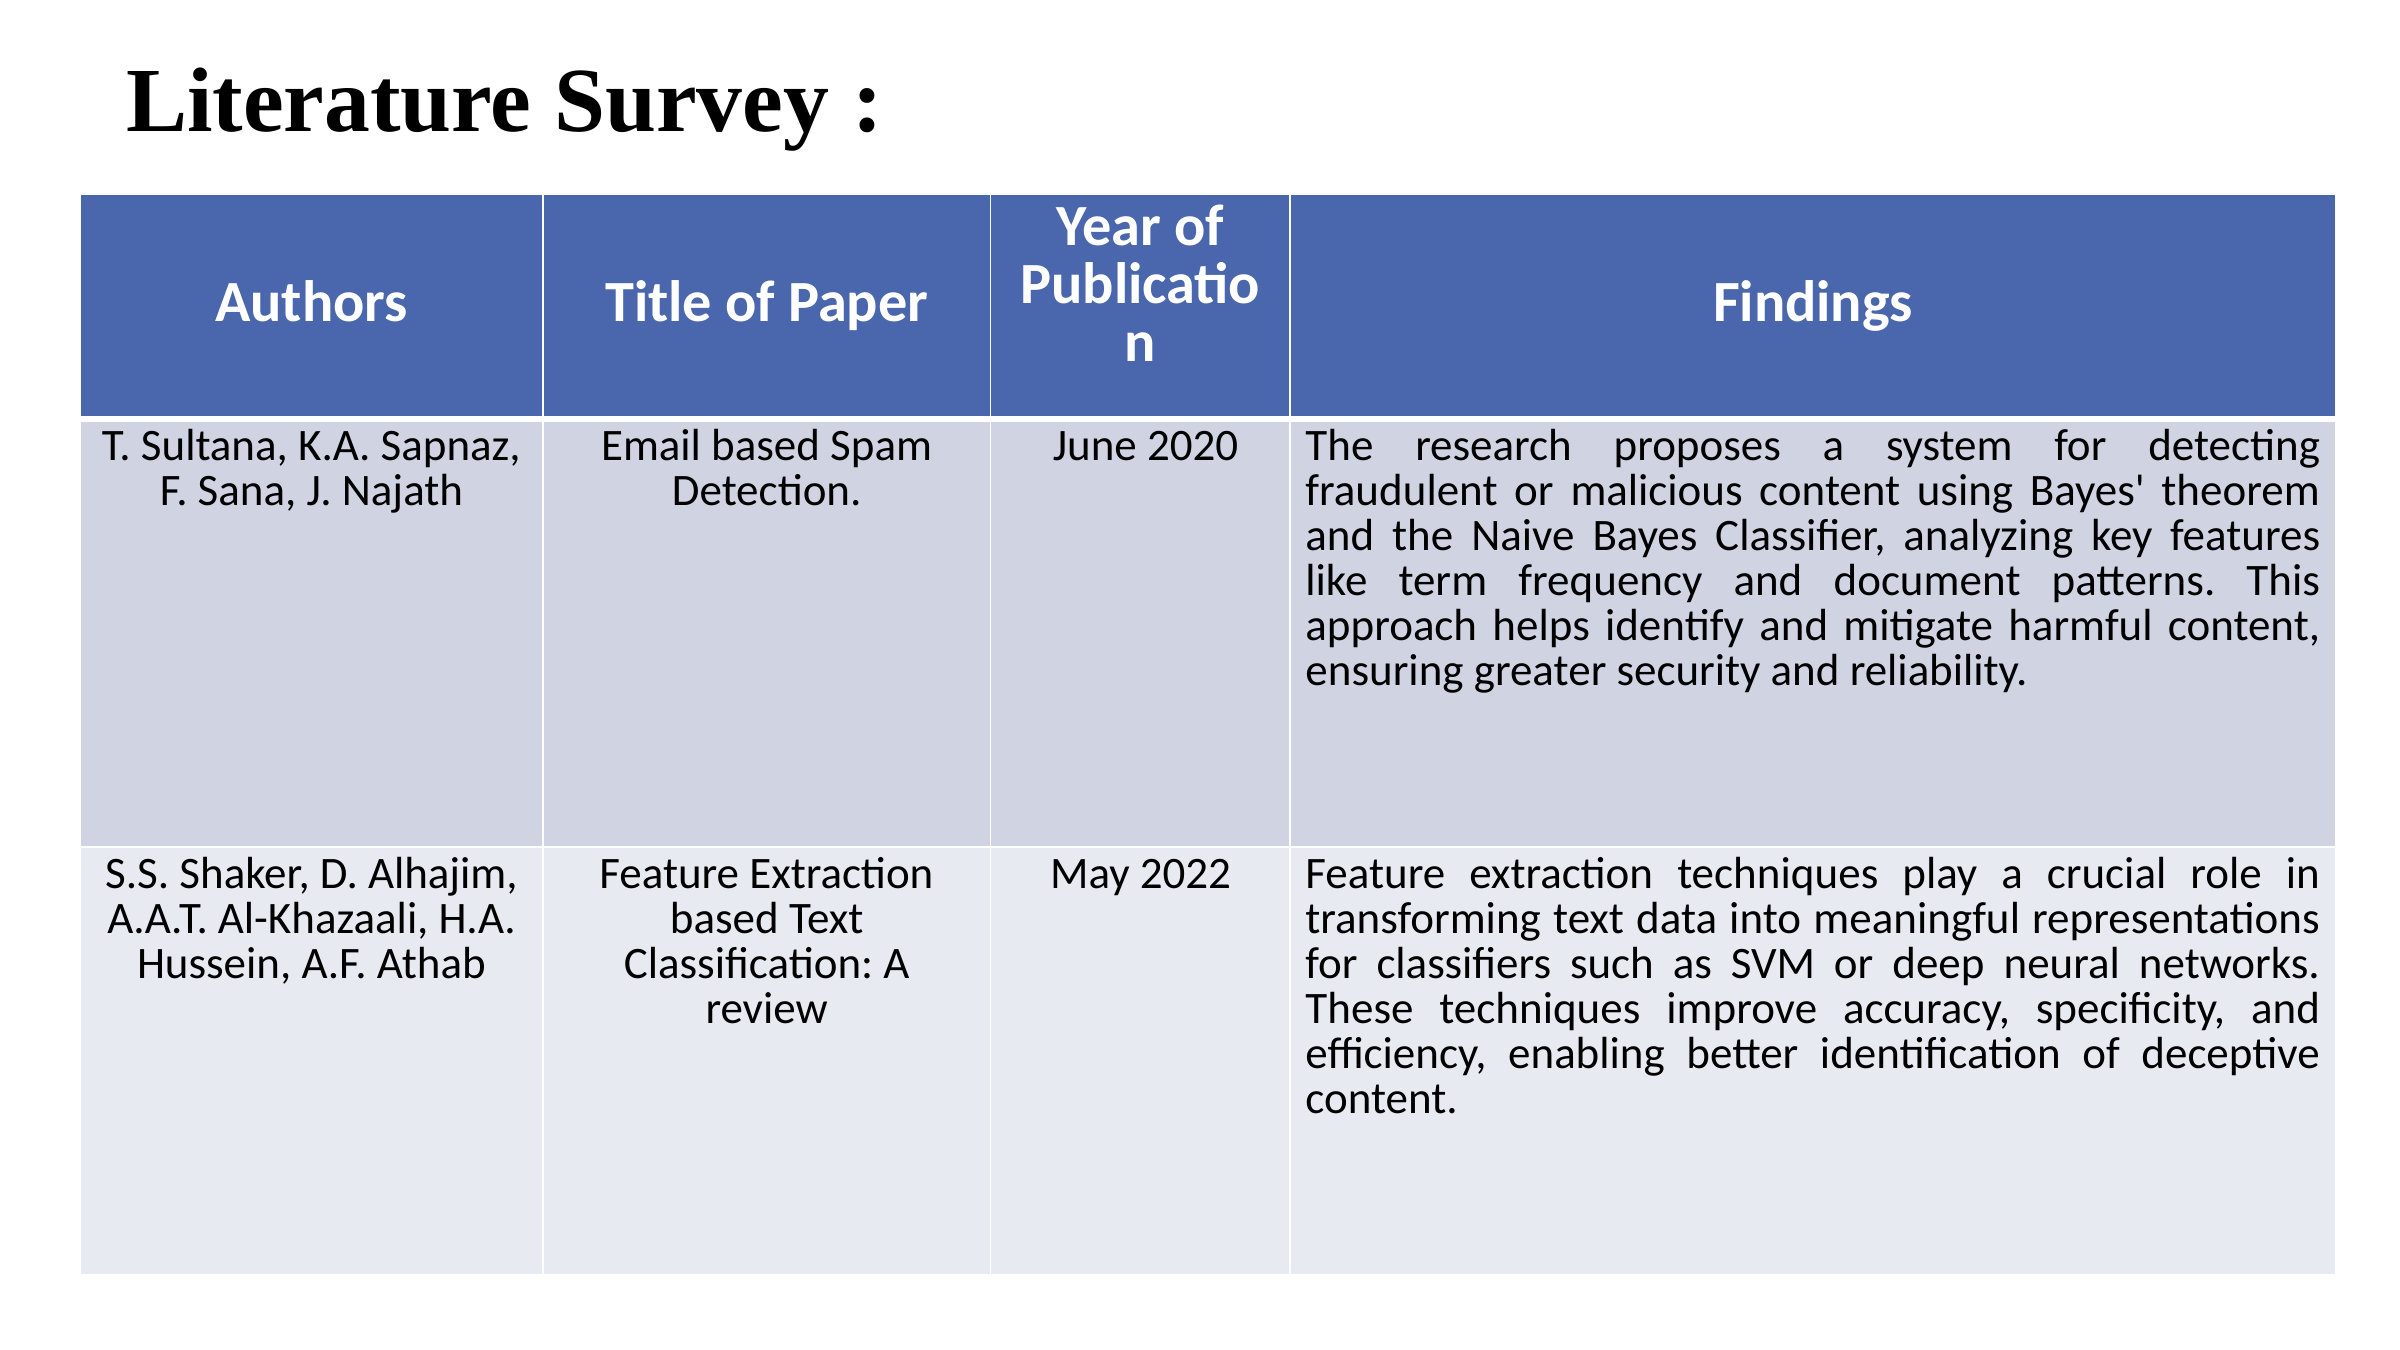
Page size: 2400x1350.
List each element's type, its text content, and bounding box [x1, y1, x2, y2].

table_header Title of Paper [544, 195, 990, 416]
table_cell Feature extraction techniques play a crucial role in transforming text data into meaningful representations for classifiers such as SVM or deep neural networks. These techniques improve accuracy, specificity, and efficiency, enabling better identification of deceptive content. [1291, 848, 2335, 1274]
table_cell The research proposes a system for detecting fraudulent or malicious content using Bayes' theorem and the Naive Bayes Classifier, analyzing key features like term frequency and document patterns. This approach helps identify and mitigate harmful content, ensuring greater security and reliability. [1291, 422, 2335, 846]
table_header Findings [1291, 195, 2335, 416]
table_cell Email based Spam Detection. [544, 422, 990, 846]
table_header Year of Publication [991, 195, 1289, 416]
table_cell S.S. Shaker, D. Alhajim, A.A.T. Al-Khazaali, H.A. Hussein, A.F. Athab [81, 848, 542, 1274]
table_cell May 2022 [991, 848, 1289, 1274]
table_cell Feature Extraction based Text Classification: A review [544, 848, 990, 1274]
text_box Literature Survey : [111, 32, 1061, 158]
table_header Authors [81, 195, 542, 416]
table_cell T. Sultana, K.A. Sapnaz, F. Sana, J. Najath [81, 422, 542, 846]
table_cell June 2020 [991, 422, 1289, 846]
